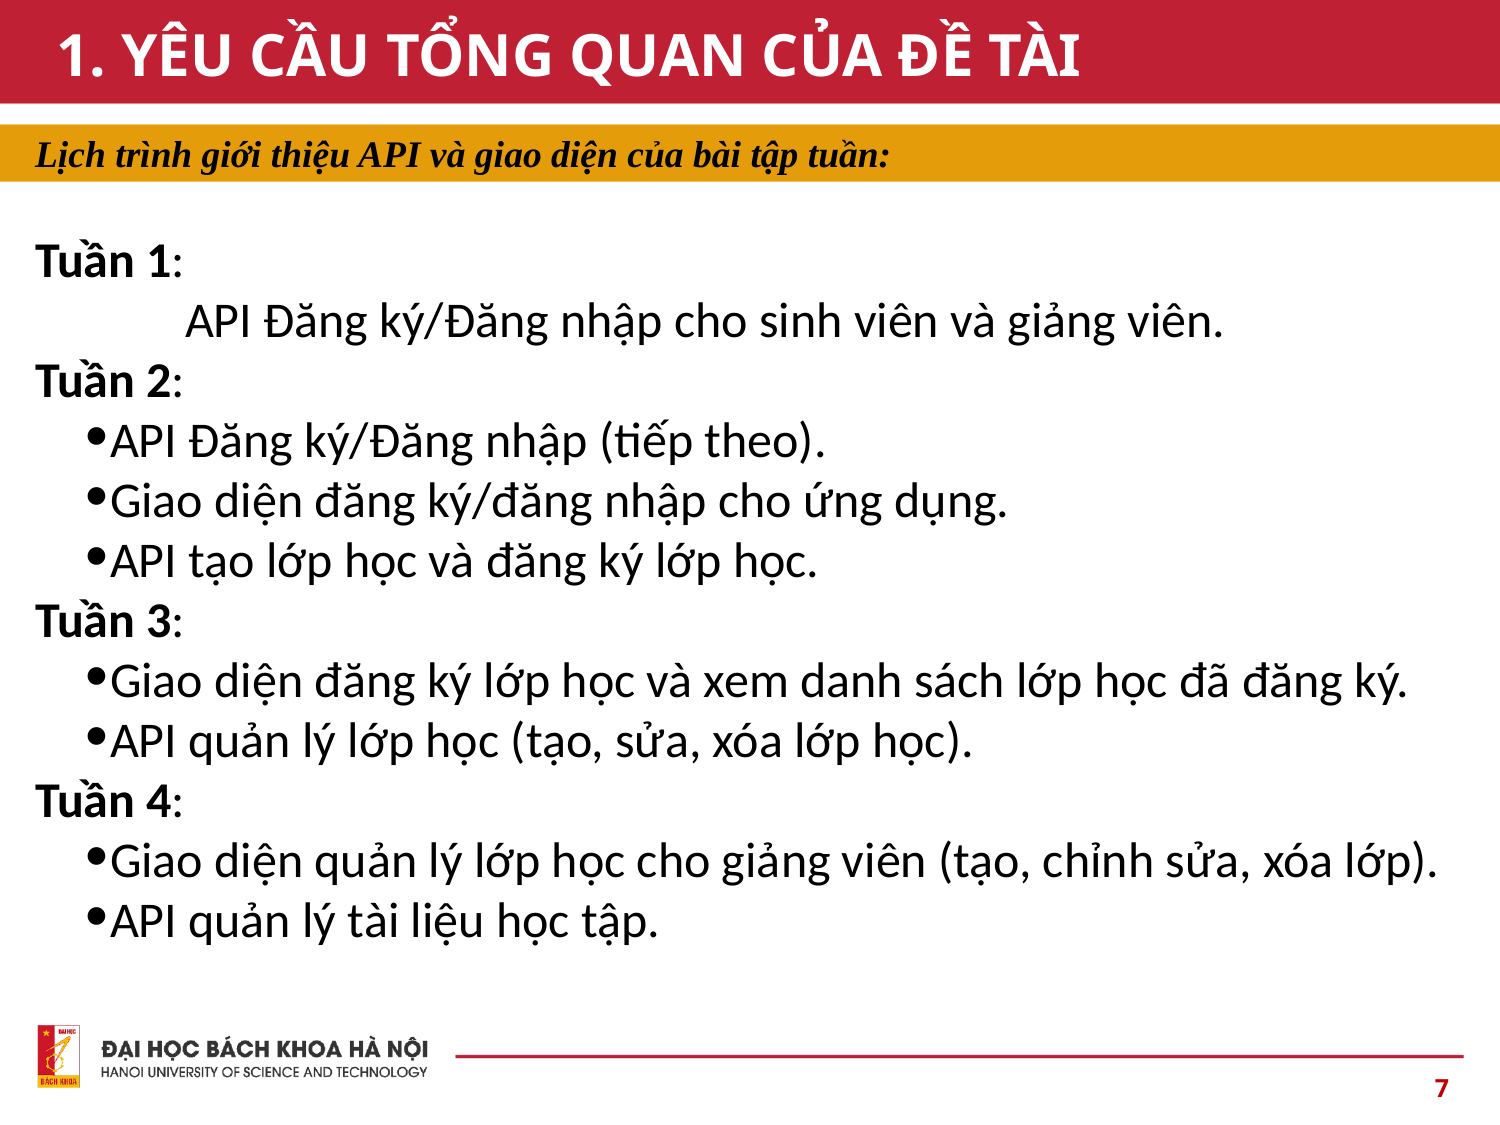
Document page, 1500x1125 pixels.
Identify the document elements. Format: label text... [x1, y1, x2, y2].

slide_number ‹#› [1126, 1065, 1464, 1125]
picture [0, 0, 1500, 1125]
title 1. YÊU CẦU TỔNG QUAN CỦA ĐỀ TÀI [41, 18, 1459, 90]
text_box Lịch trình giới thiệu API và giao diện của bài tập tuần: [20, 122, 1170, 183]
text_box Tuần 1: API Đăng ký/Đăng nhập cho sinh viên và giảng viên. Tuần 2: API Đăng ký/Đăng nhập (tiếp theo). Giao diện đăng ký/đăng nhập cho ứng dụng. API tạo lớp học và đăng ký lớp học. Tuần 3: Giao diện đăng ký lớp học và xem danh sách lớp học đã đăng ký. API quản lý lớp học (tạo, sửa, xóa lớp học). Tuần 4: Giao diện quản lý lớp học cho giảng viên (tạo, chỉnh sửa, xóa lớp). API quản lý tài liệu học tập. [20, 220, 1500, 1015]
